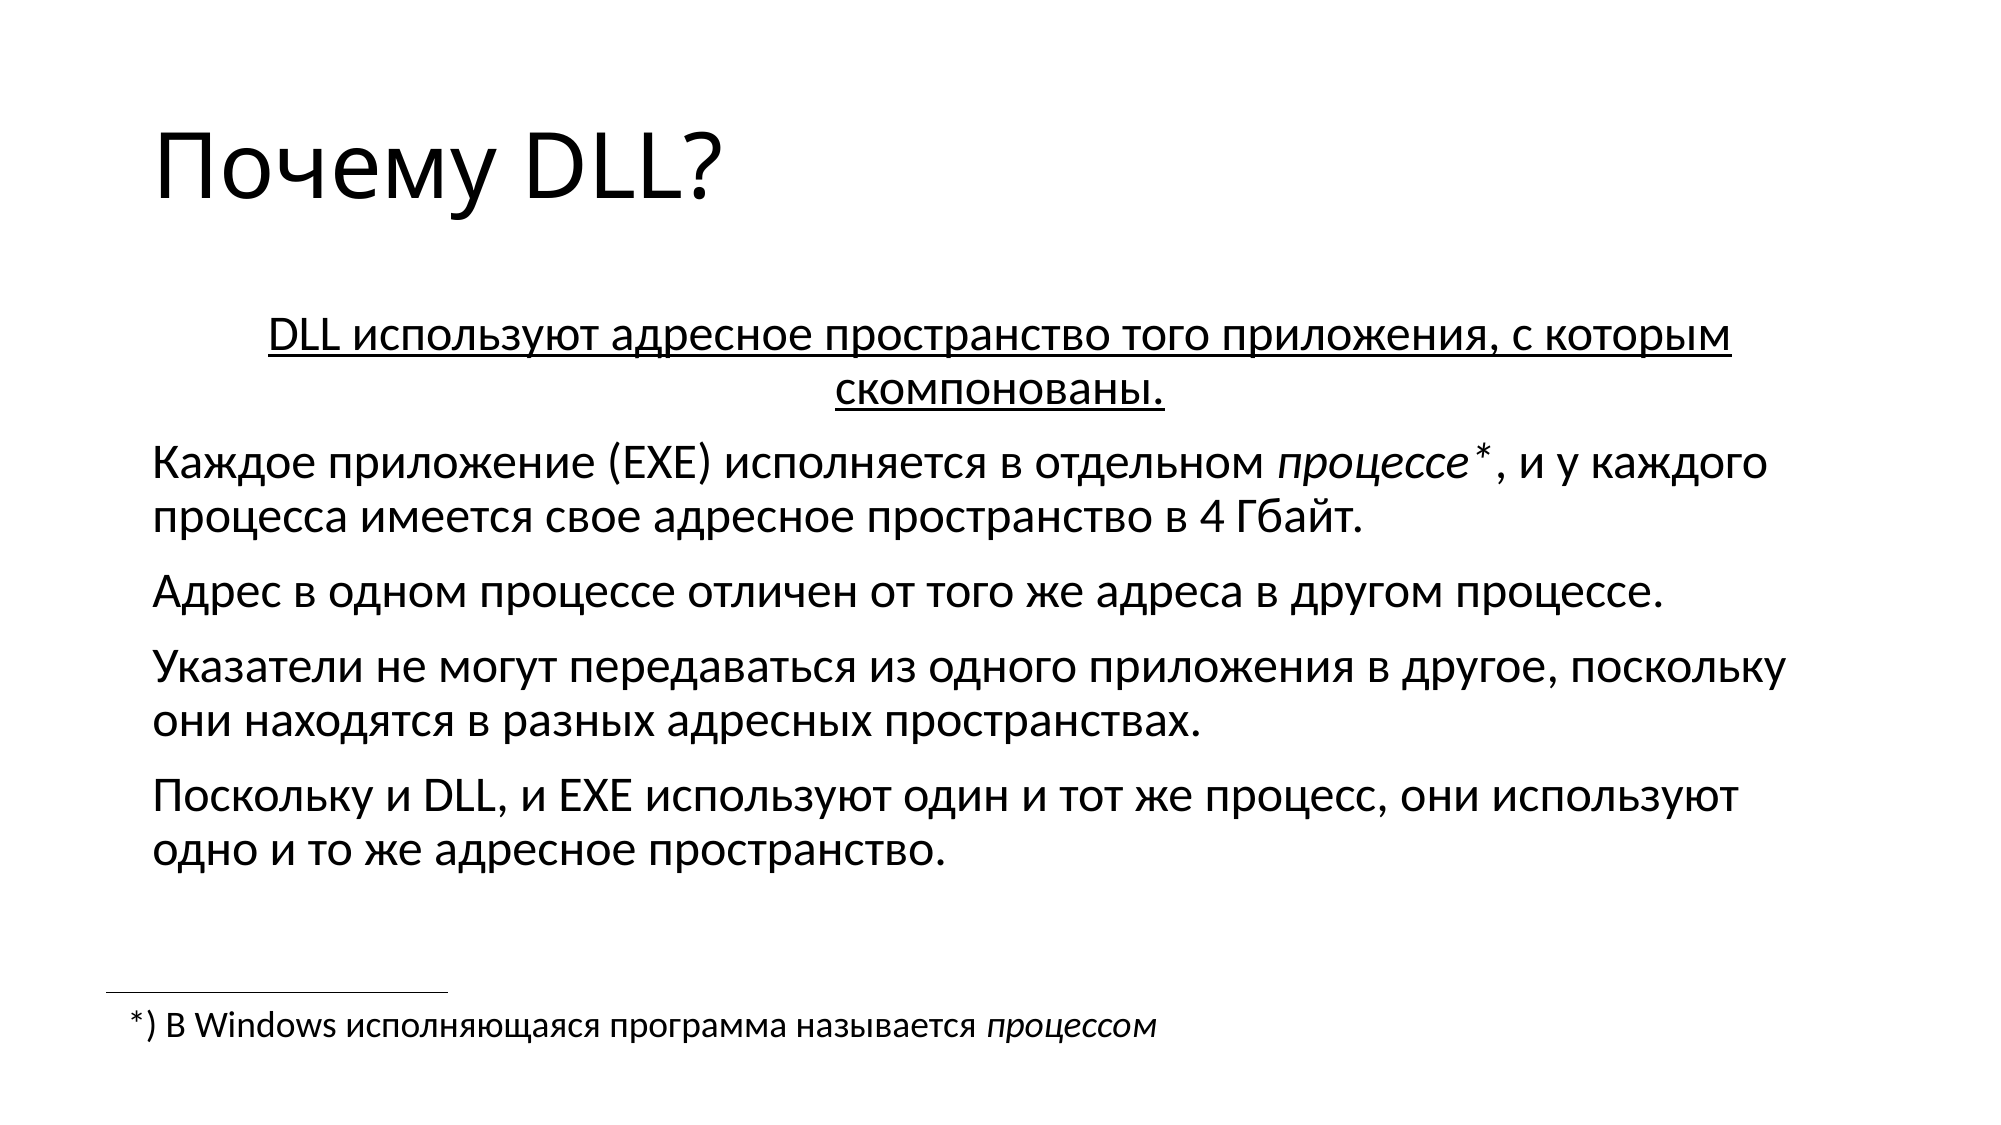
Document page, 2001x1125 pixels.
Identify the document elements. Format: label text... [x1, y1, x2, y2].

title Почему DLL? [137, 59, 1863, 278]
list DLL используют адресное пространство того приложения, с которым скомпонованы. Каждое приложение (EXE) исполняется в отдельном процессе*, и у каждого процесса имеется свое адресное пространство в 4 Гбайт. Адрес в одном процессе отличен от того же адреса в другом процессе. Указатели не могут передаваться из одного приложения в другое, поскольку они находятся в разных адресных пространствах. Поскольку и DLL, и EXE используют один и тот же процесс, они используют одно и то же адресное пространство. [137, 299, 1863, 1014]
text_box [106, 992, 1187, 1054]
